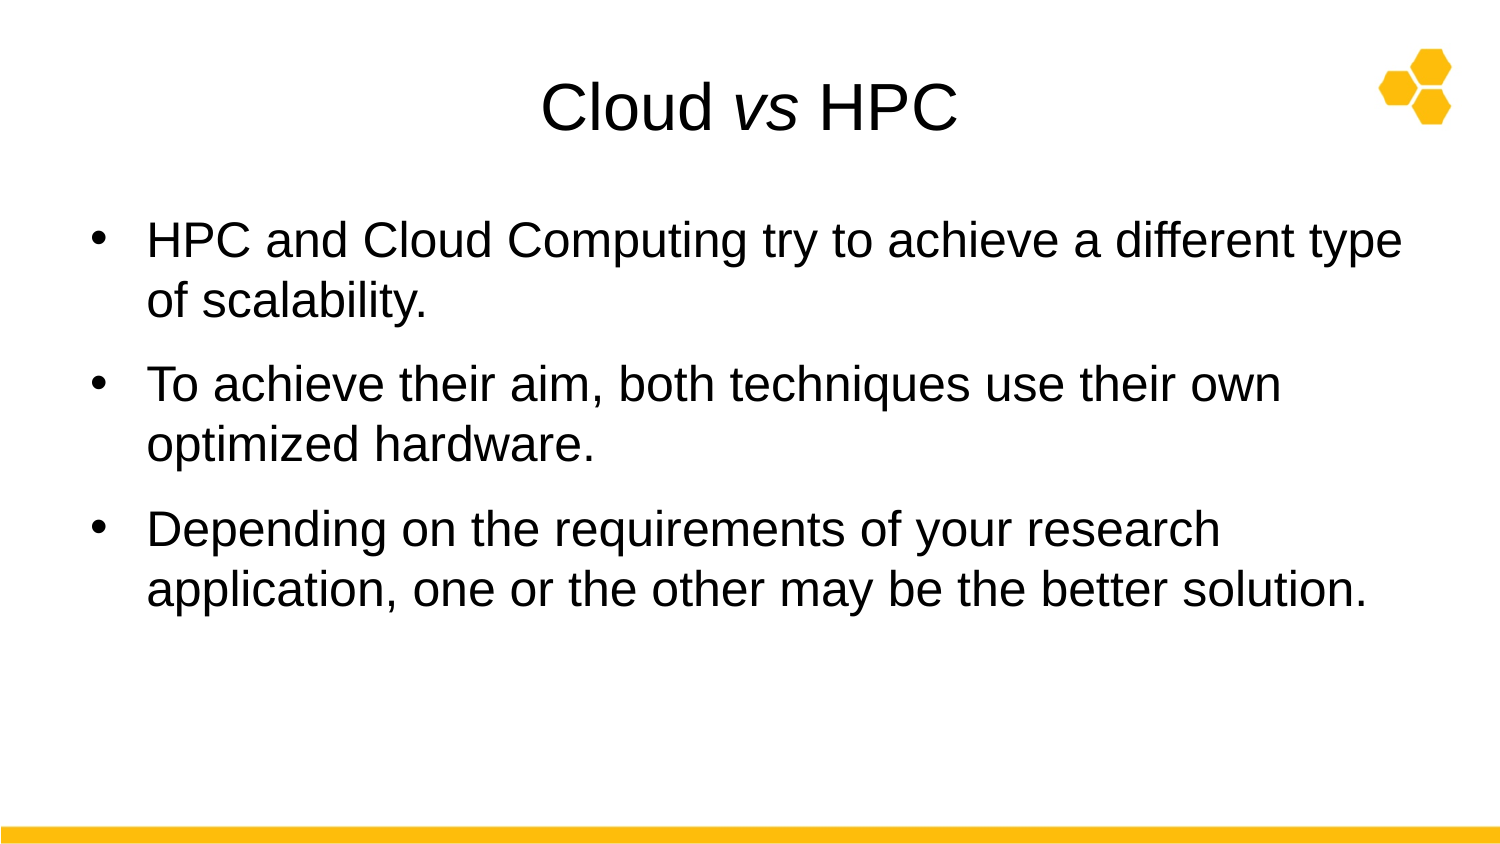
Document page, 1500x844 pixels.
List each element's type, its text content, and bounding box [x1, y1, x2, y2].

title Cloud vs HPC [75, 33, 1425, 175]
picture [0, 0, 1500, 844]
list HPC and Cloud Computing try to achieve a different type of scalability. To achieve their aim, both techniques use their own optimized hardware. Depending on the requirements of your research application, one or the other may be the better solution. [75, 199, 1425, 754]
